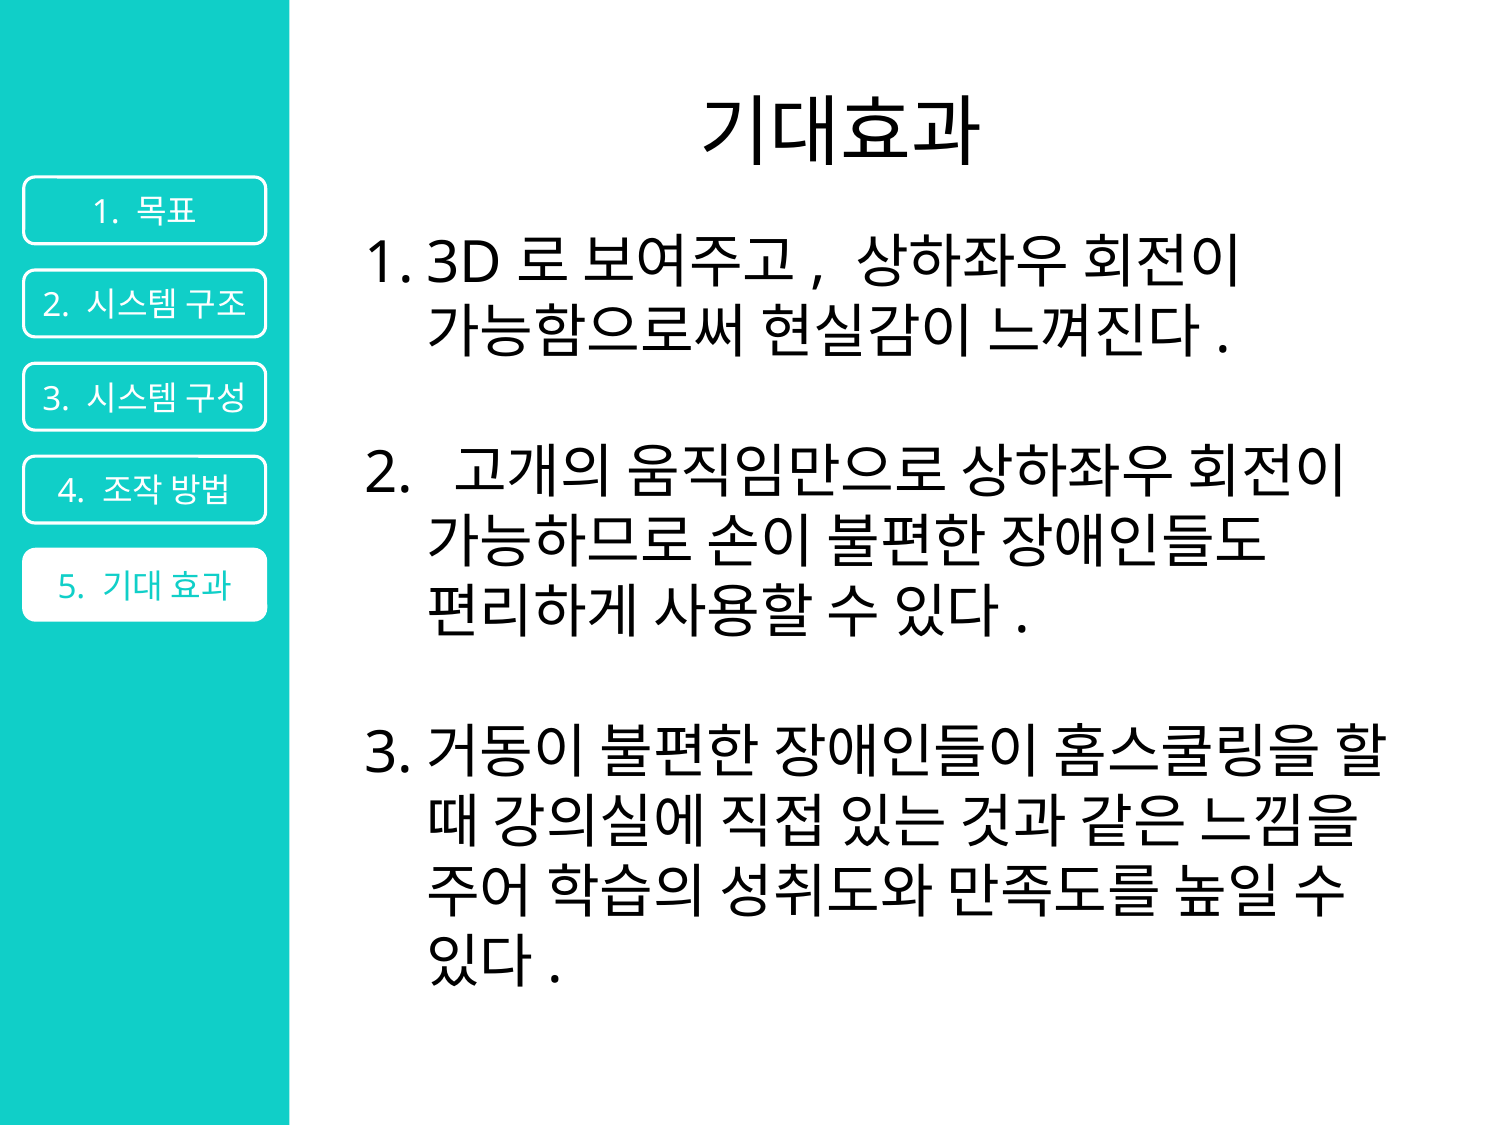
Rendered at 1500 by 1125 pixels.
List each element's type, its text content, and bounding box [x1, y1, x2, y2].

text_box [23, 176, 266, 244]
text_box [23, 269, 266, 338]
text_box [23, 549, 266, 621]
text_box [23, 455, 266, 524]
text_box [0, 0, 290, 1125]
text_box 3D로 보여주고, 상하좌우 회전이 가능함으로써 현실감이 느껴진다. 고개의 움직임만으로 상하좌우 회전이 가능하므로 손이 불편한 장애인들도 편리하게 사용할 수 있다. 거동이 불편한 장애인들이 홈스쿨링을 할 때 강의실에 직접 있는 것과 같은 느낌을 주어 학습의 성취도와 만족도를 높일 수 있다. [357, 216, 1427, 1072]
text_box 기대효과 [691, 74, 990, 183]
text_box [23, 363, 266, 431]
